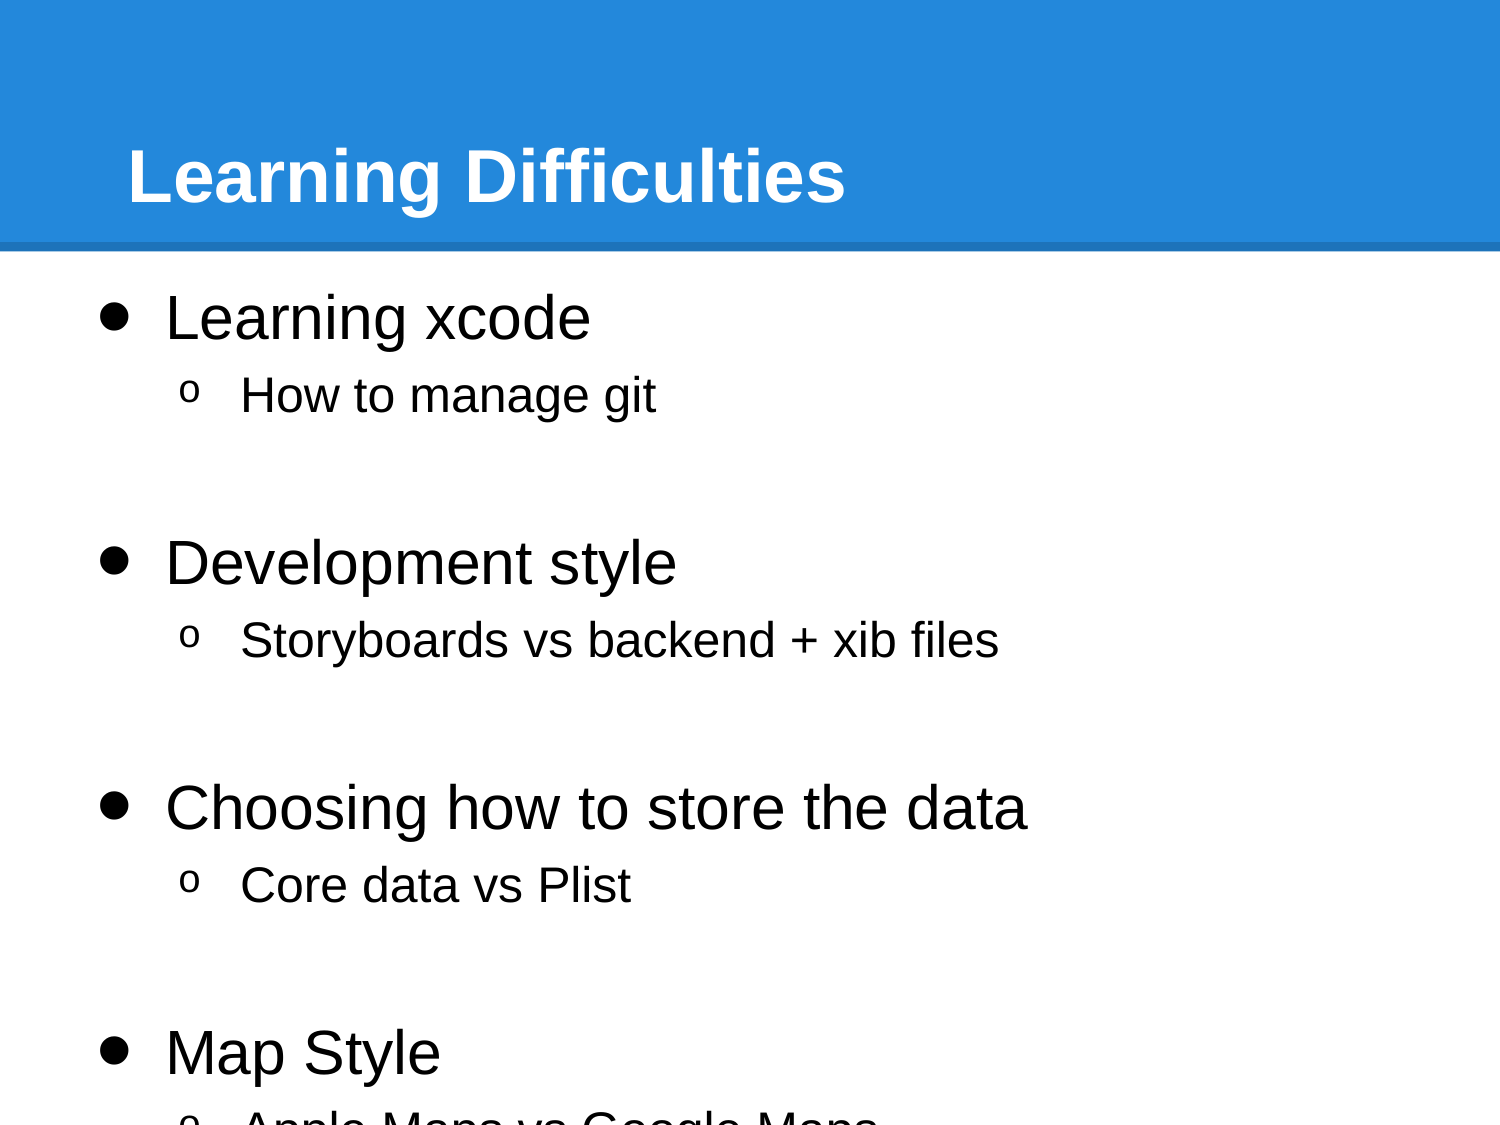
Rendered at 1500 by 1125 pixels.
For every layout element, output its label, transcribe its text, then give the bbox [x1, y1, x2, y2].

list Learning xcode How to manage git Development style Storyboards vs backend + xib files Choosing how to store the data Core data vs Plist Map Style Apple Maps vs Google Maps [75, 262, 1425, 1078]
title Learning Difficulties [75, 45, 1425, 233]
